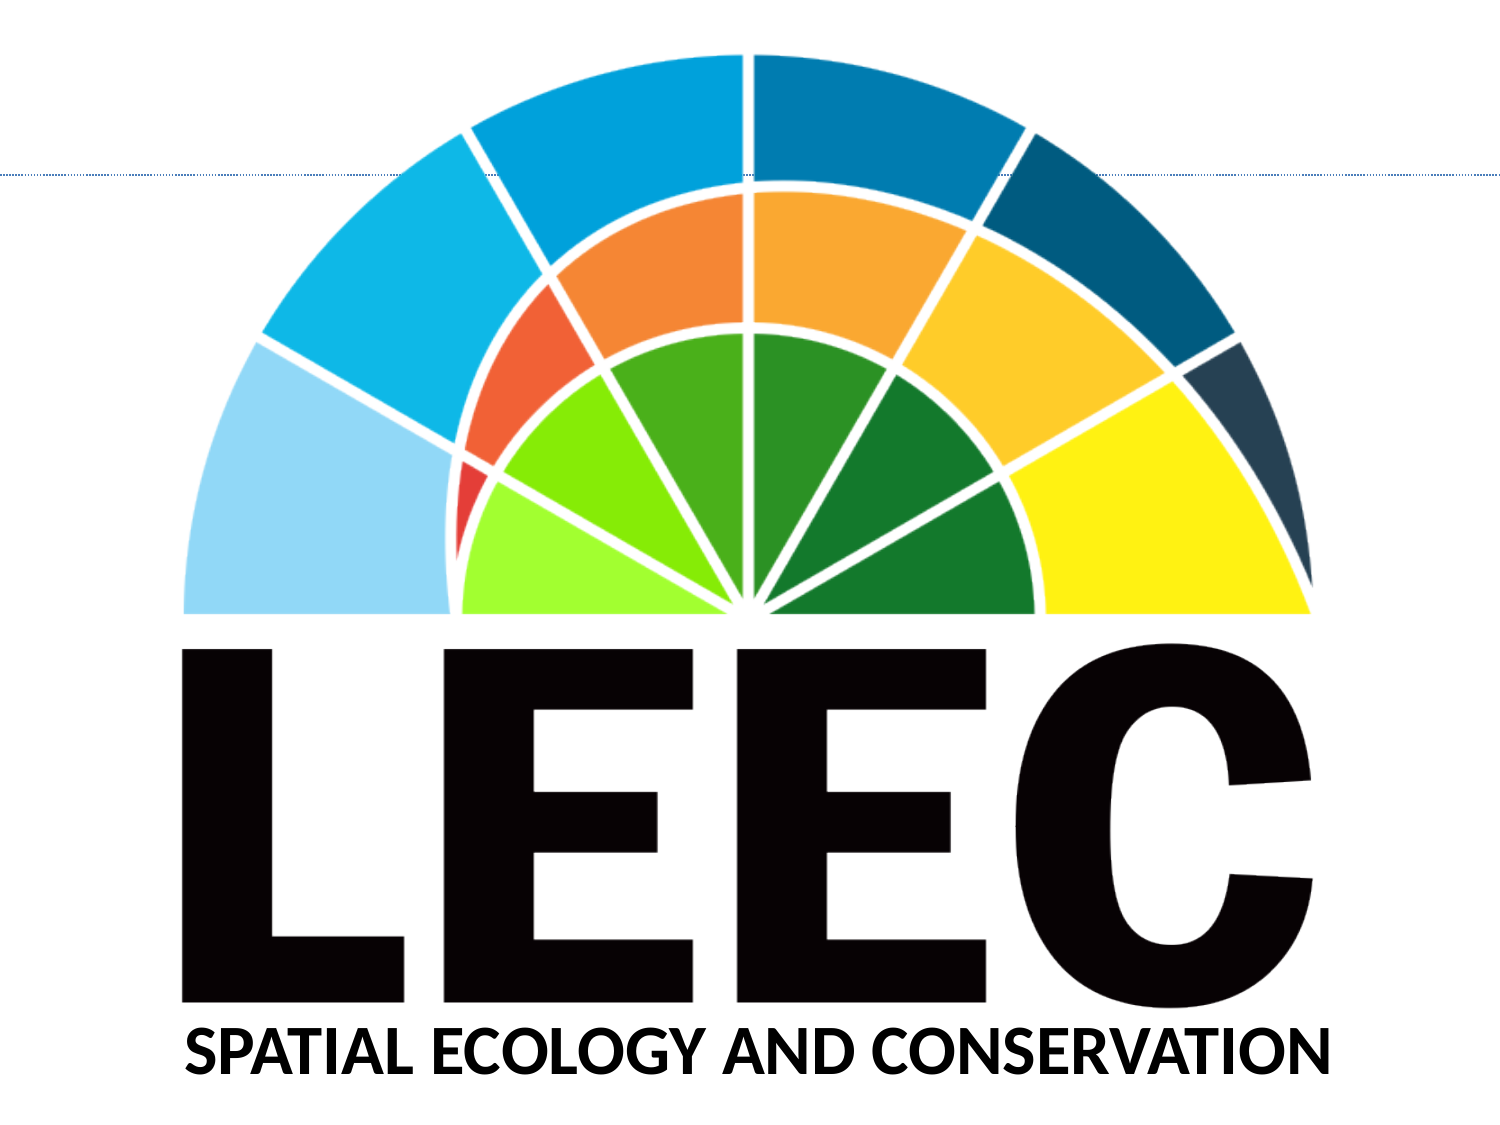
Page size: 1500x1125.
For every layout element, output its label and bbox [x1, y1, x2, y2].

text_box [141, 0, 1372, 1098]
